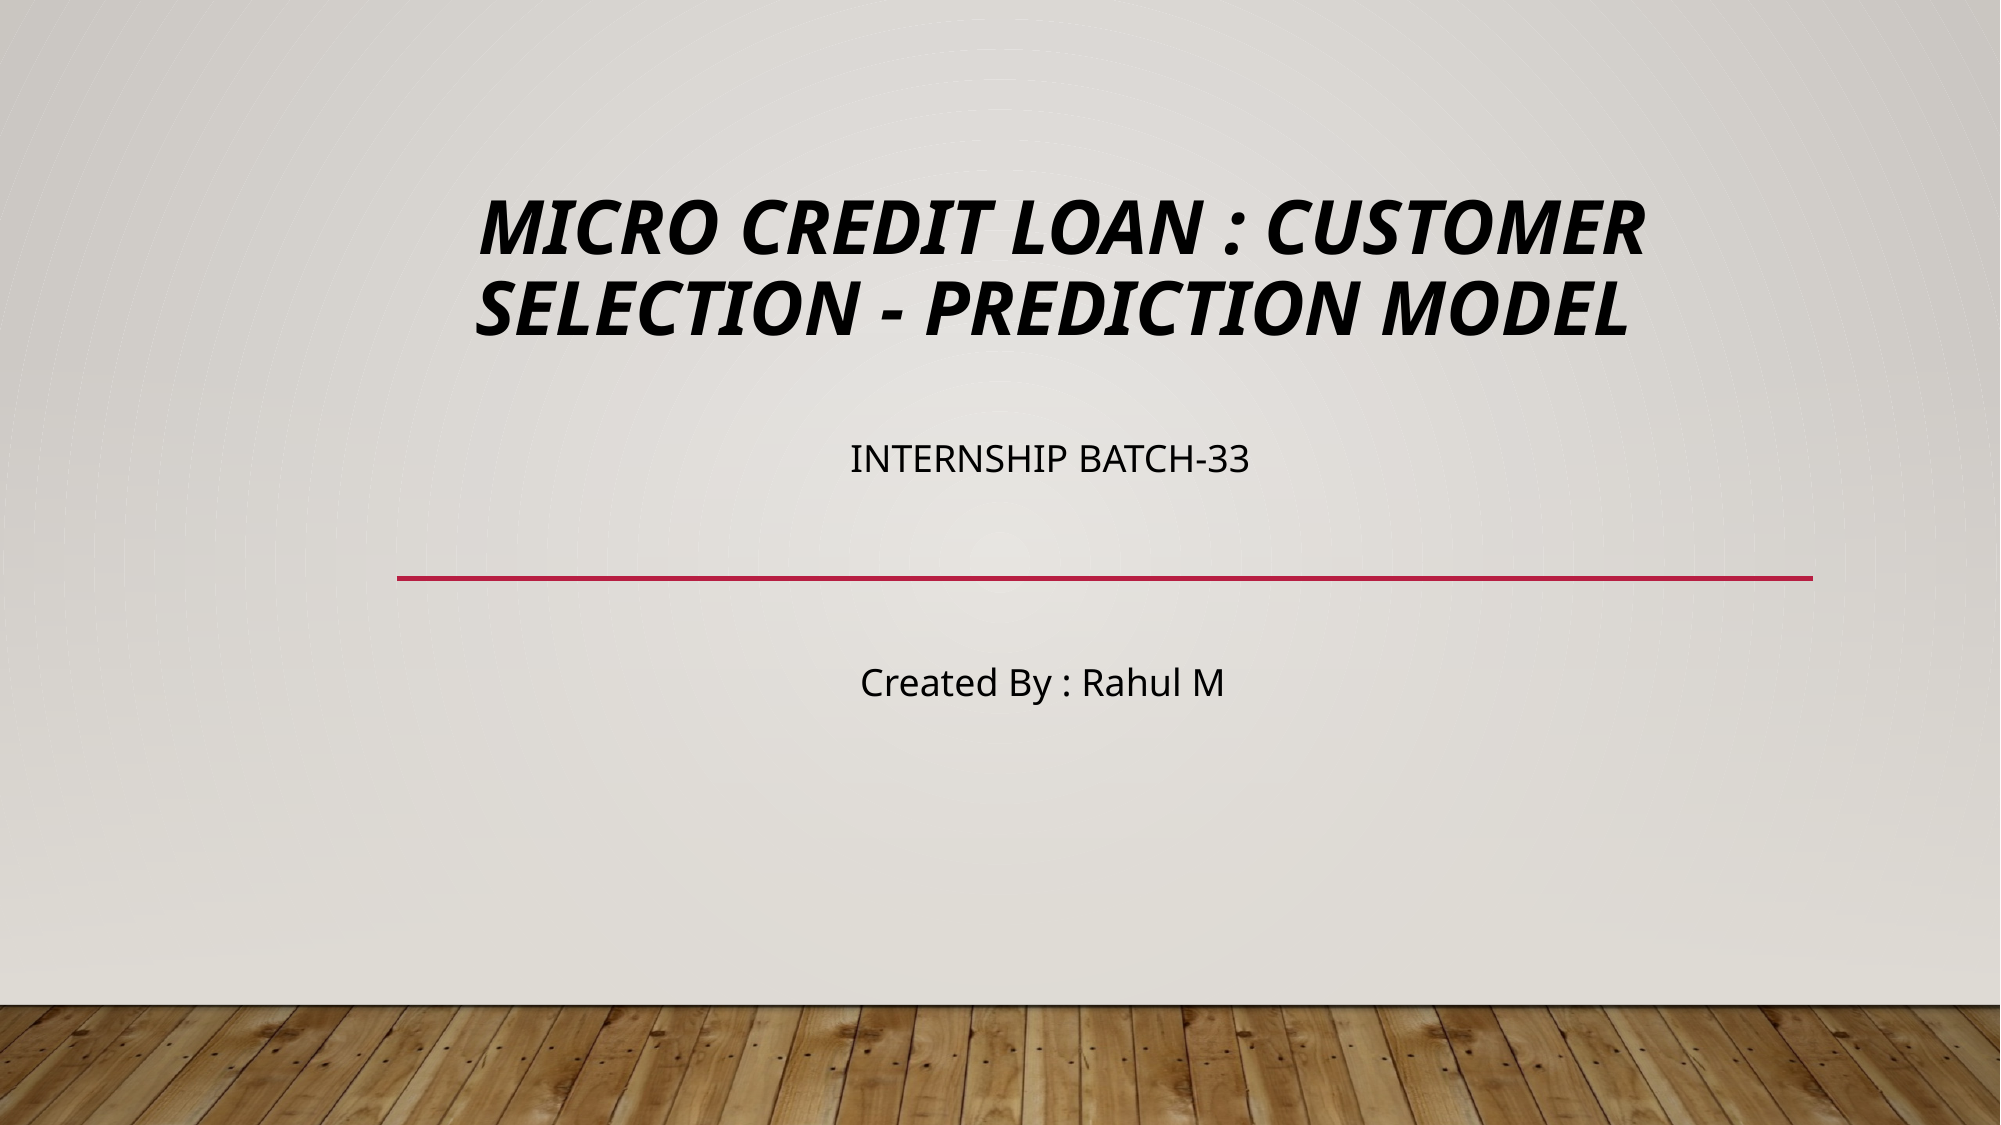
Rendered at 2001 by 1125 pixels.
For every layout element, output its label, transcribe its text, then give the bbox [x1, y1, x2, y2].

picture [0, 1005, 2000, 1125]
subtitle Internship Batch-33 Created By : Rahul M [396, 410, 1814, 921]
title Micro Credit Loan : Customer selection - Prediction Model [339, 74, 1770, 352]
